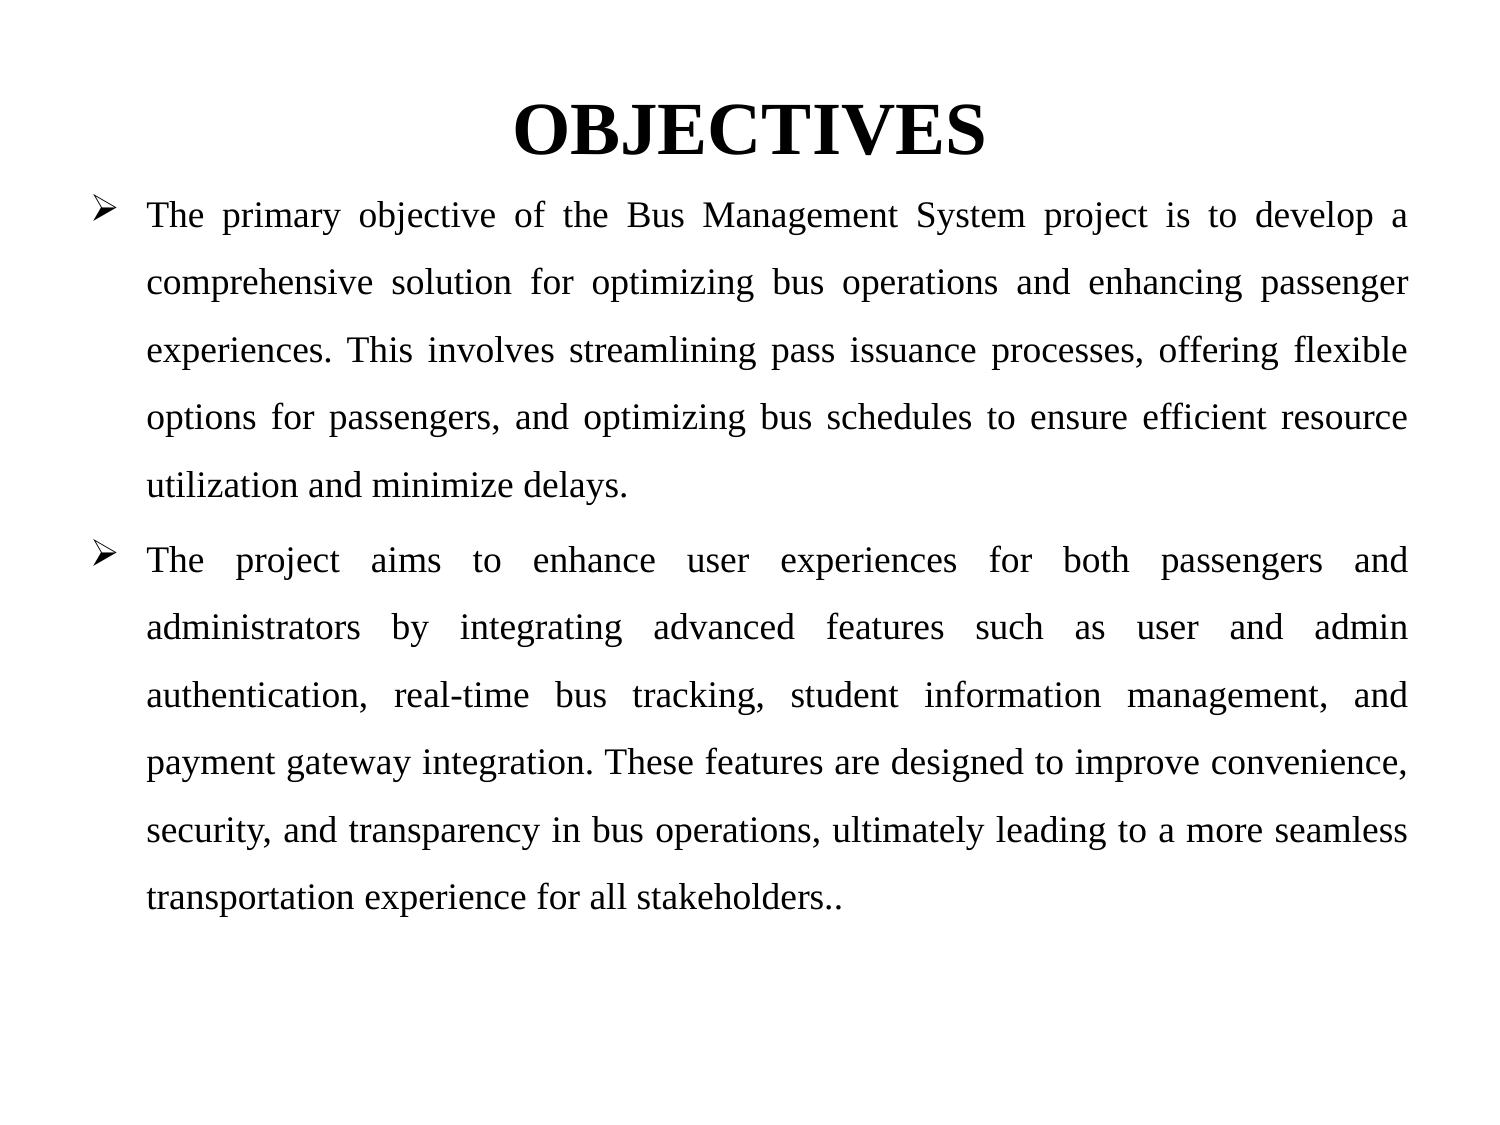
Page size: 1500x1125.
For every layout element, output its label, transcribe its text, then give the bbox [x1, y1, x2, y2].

title OBJECTIVES [75, 30, 1425, 107]
list The primary objective of the Bus Management System project is to develop a comprehensive solution for optimizing bus operations and enhancing passenger experiences. This involves streamlining pass issuance processes, offering flexible options for passengers, and optimizing bus schedules to ensure efficient resource utilization and minimize delays. The project aims to enhance user experiences for both passengers and administrators by integrating advanced features such as user and admin authentication, real-time bus tracking, student information management, and payment gateway integration. These features are designed to improve convenience, security, and transparency in bus operations, ultimately leading to a more seamless transportation experience for all stakeholders.. [75, 107, 1425, 1120]
